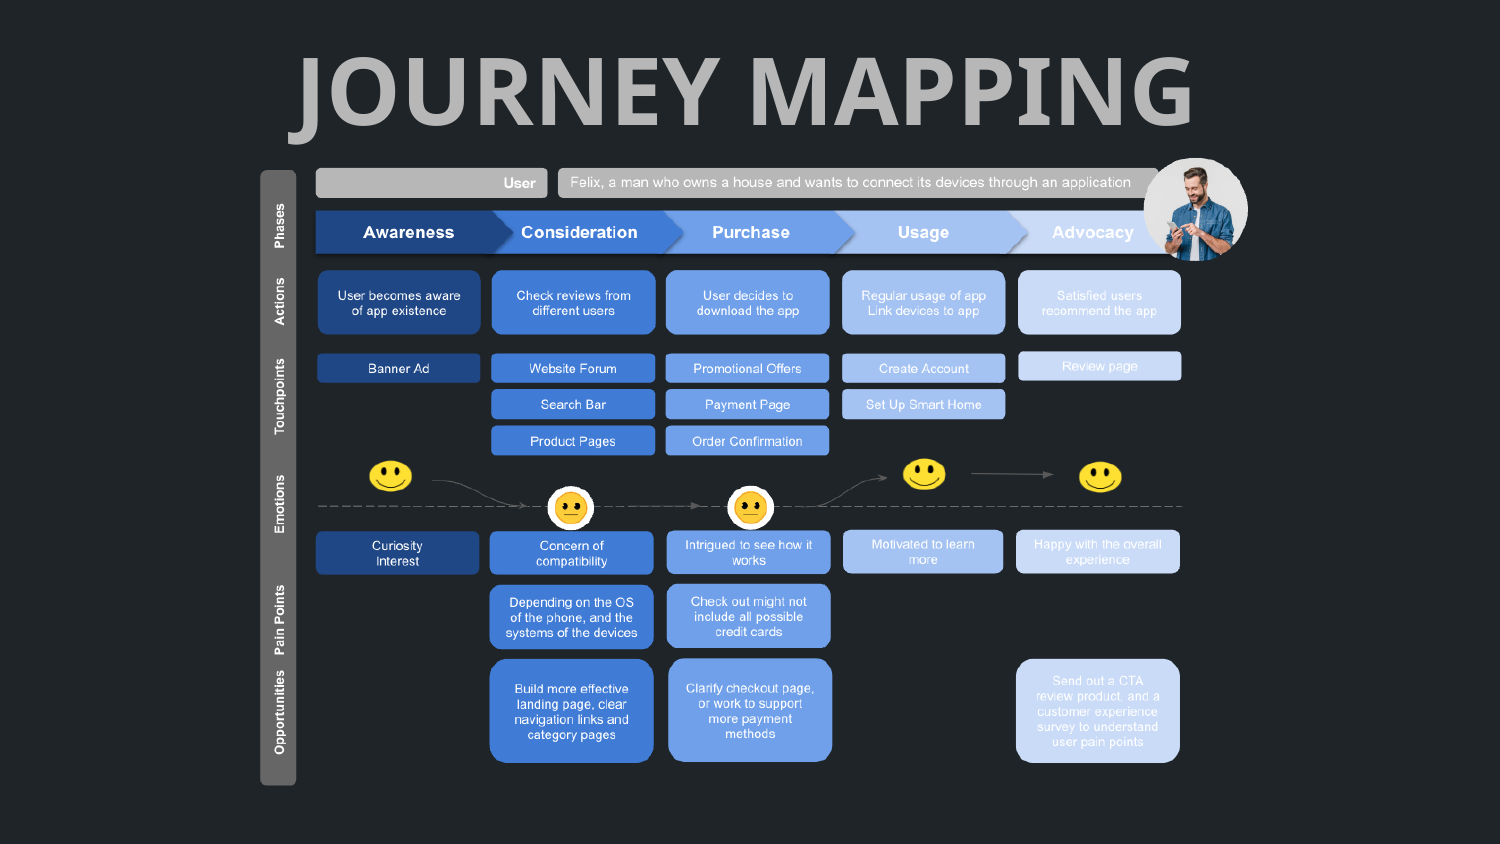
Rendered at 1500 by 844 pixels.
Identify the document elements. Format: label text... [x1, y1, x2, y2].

text_box JOURNEY MAPPING [51, 23, 1442, 152]
picture [243, 151, 1257, 794]
